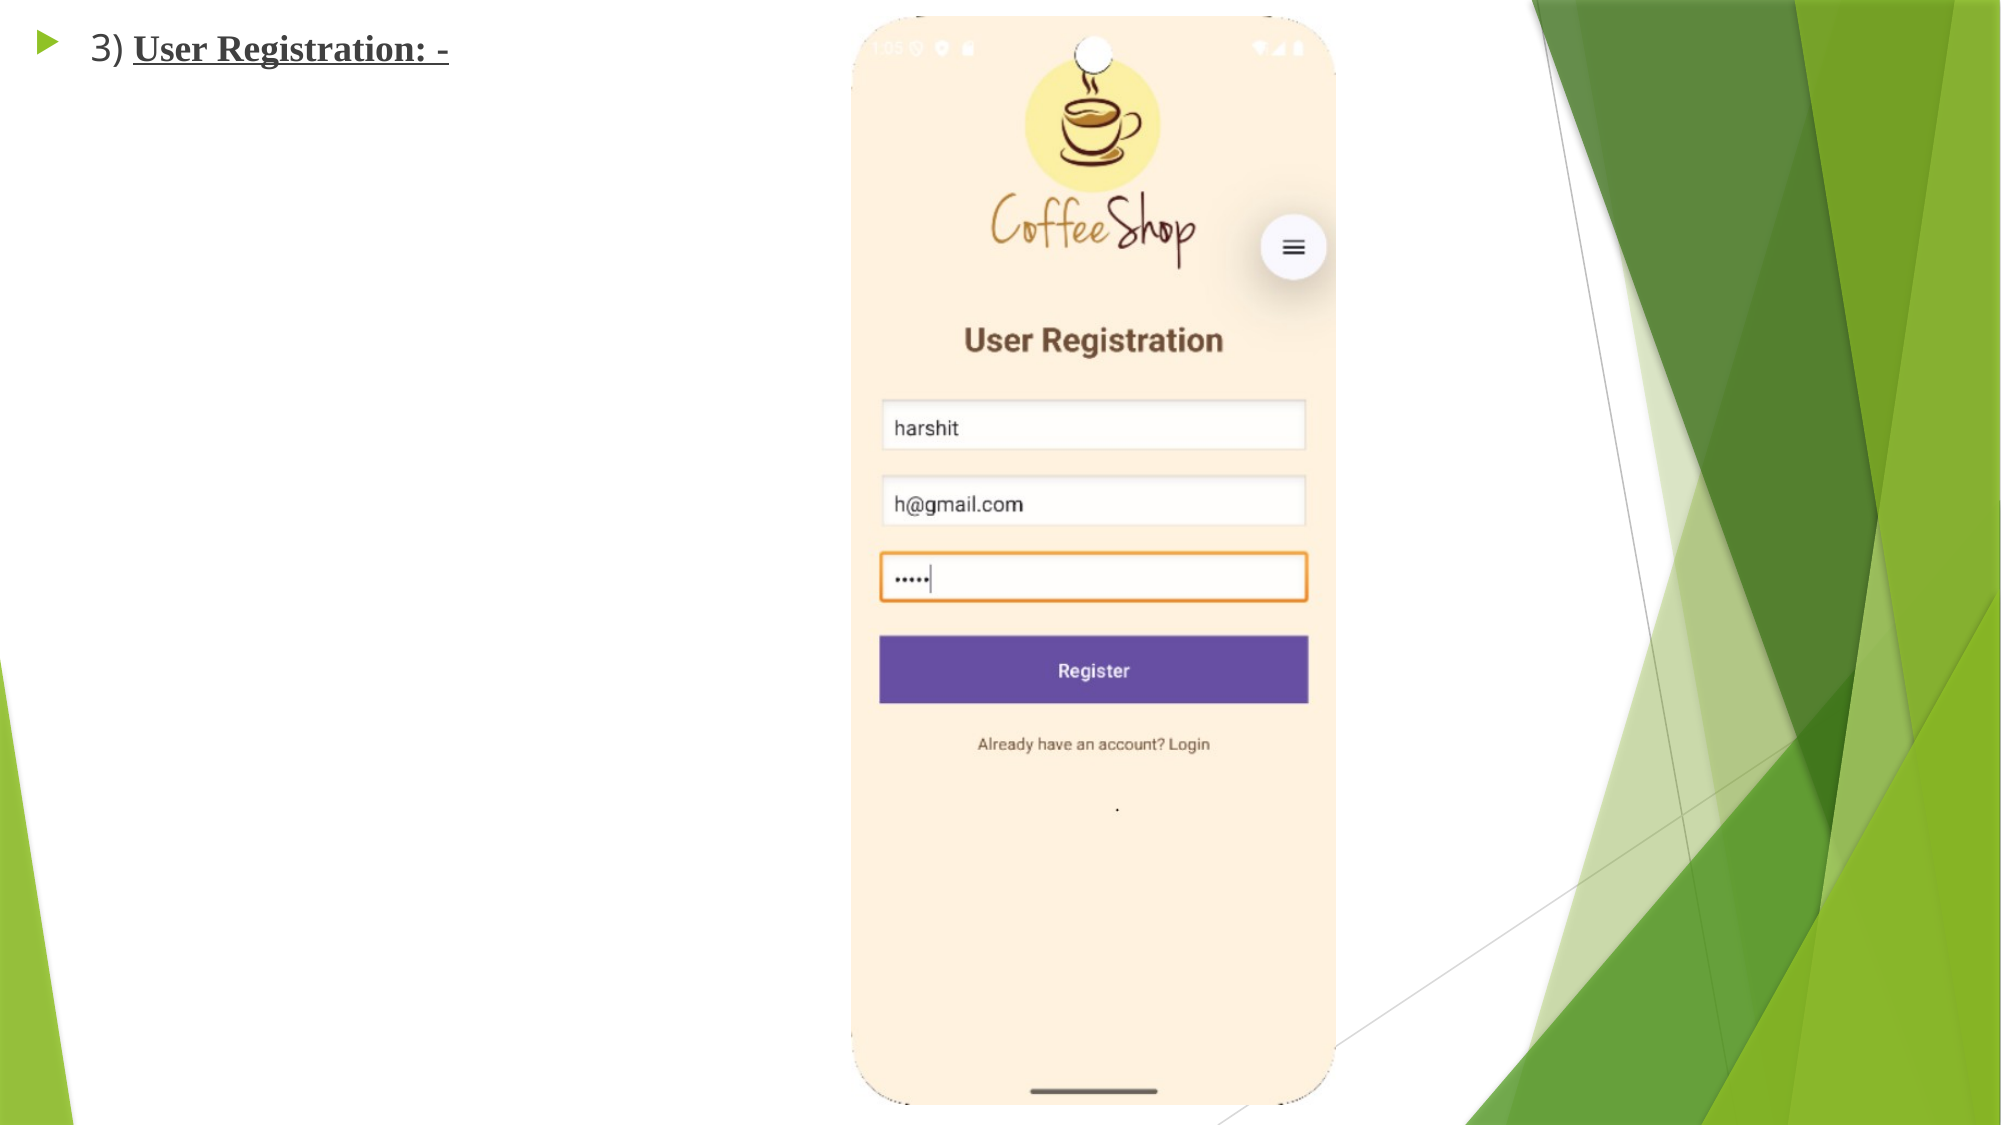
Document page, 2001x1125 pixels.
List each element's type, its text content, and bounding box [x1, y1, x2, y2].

list 3) User Registration: - [1338, 16, 1976, 1102]
list 3) User Registration: - [19, 16, 848, 1102]
picture [850, 15, 1336, 1105]
